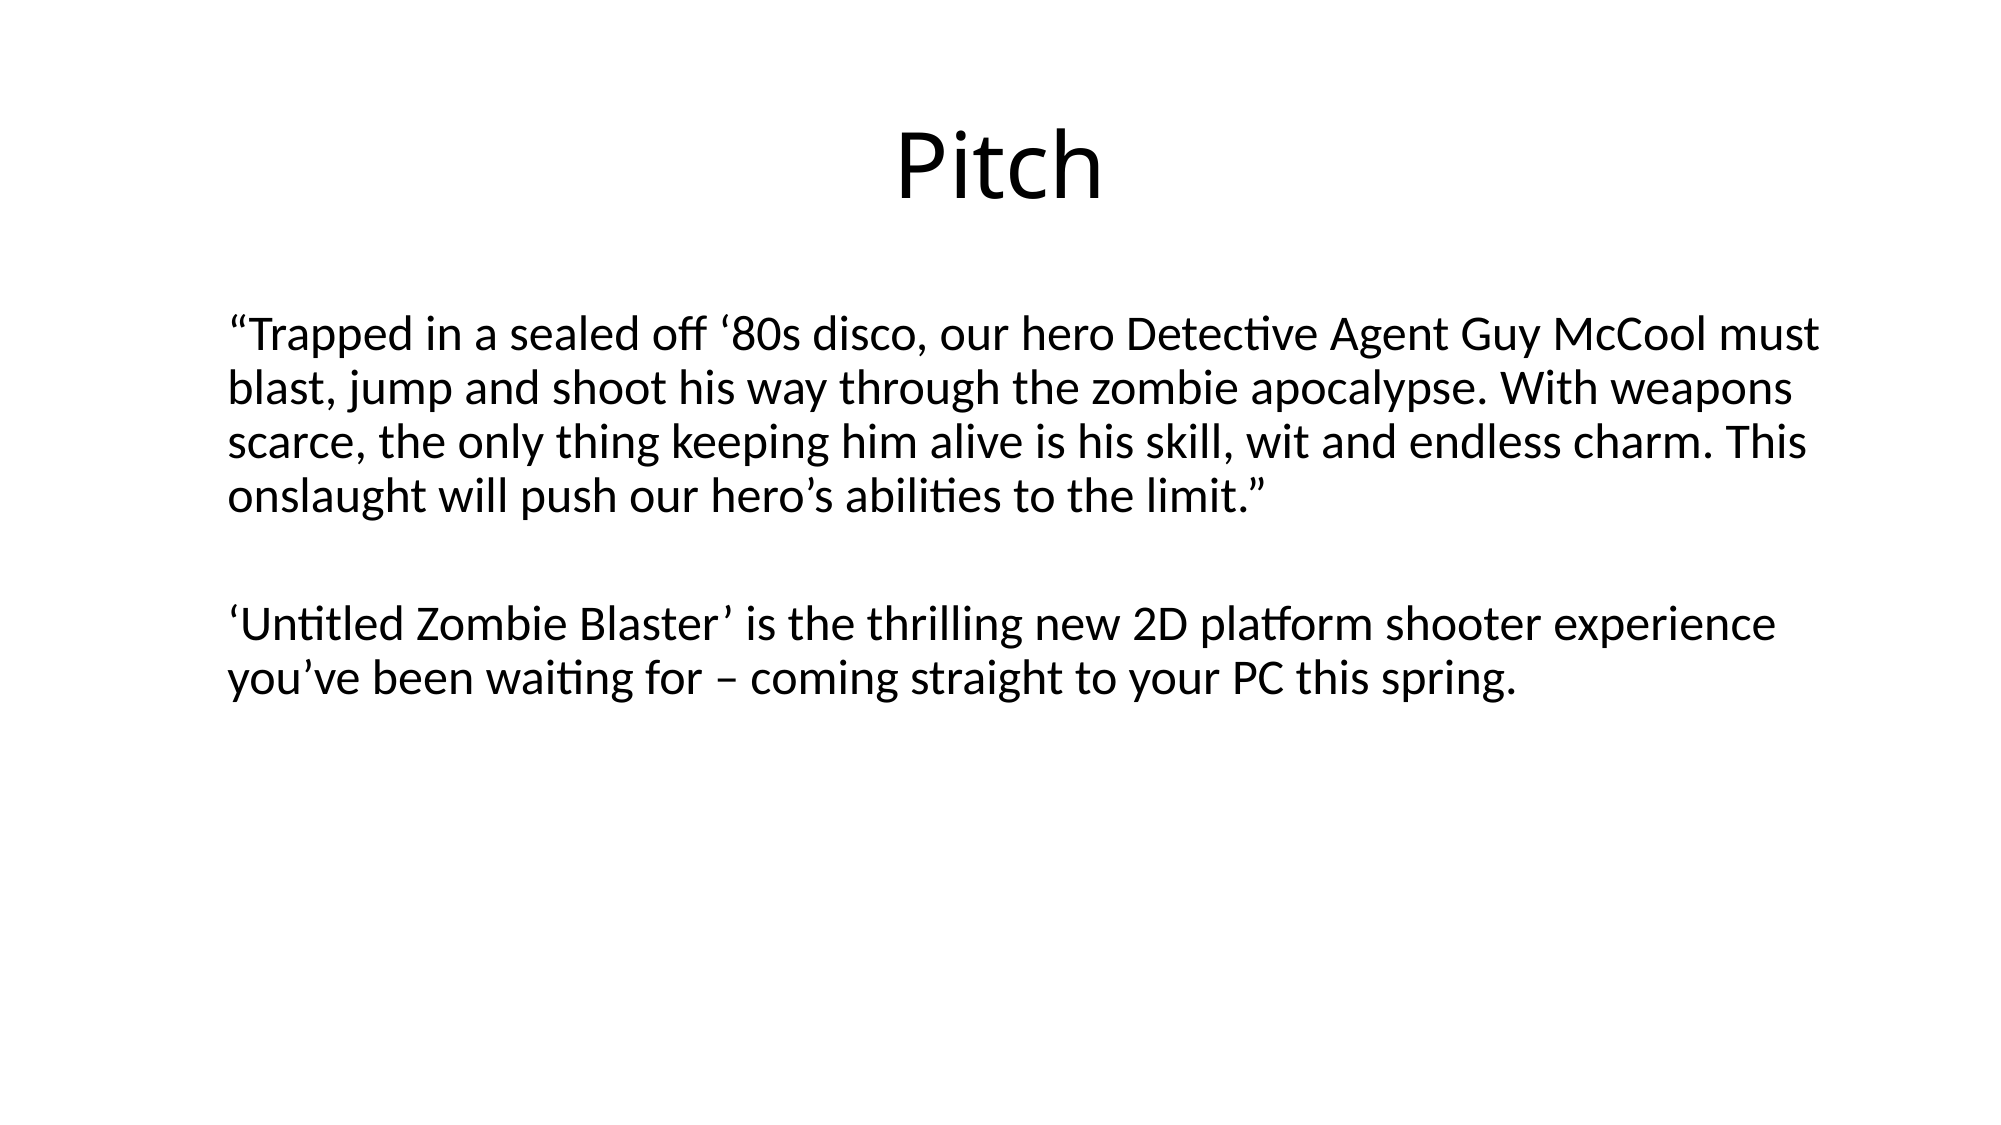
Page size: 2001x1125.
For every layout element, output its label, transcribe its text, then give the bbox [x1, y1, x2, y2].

list “Trapped in a sealed off ‘80s disco, our hero Detective Agent Guy McCool must blast, jump and shoot his way through the zombie apocalypse. With weapons scarce, the only thing keeping him alive is his skill, wit and endless charm. This onslaught will push our hero’s abilities to the limit.” ‘Untitled Zombie Blaster’ is the thrilling new 2D platform shooter experience you’ve been waiting for – coming straight to your PC this spring. [137, 299, 1863, 1014]
title Pitch [137, 59, 1863, 278]
